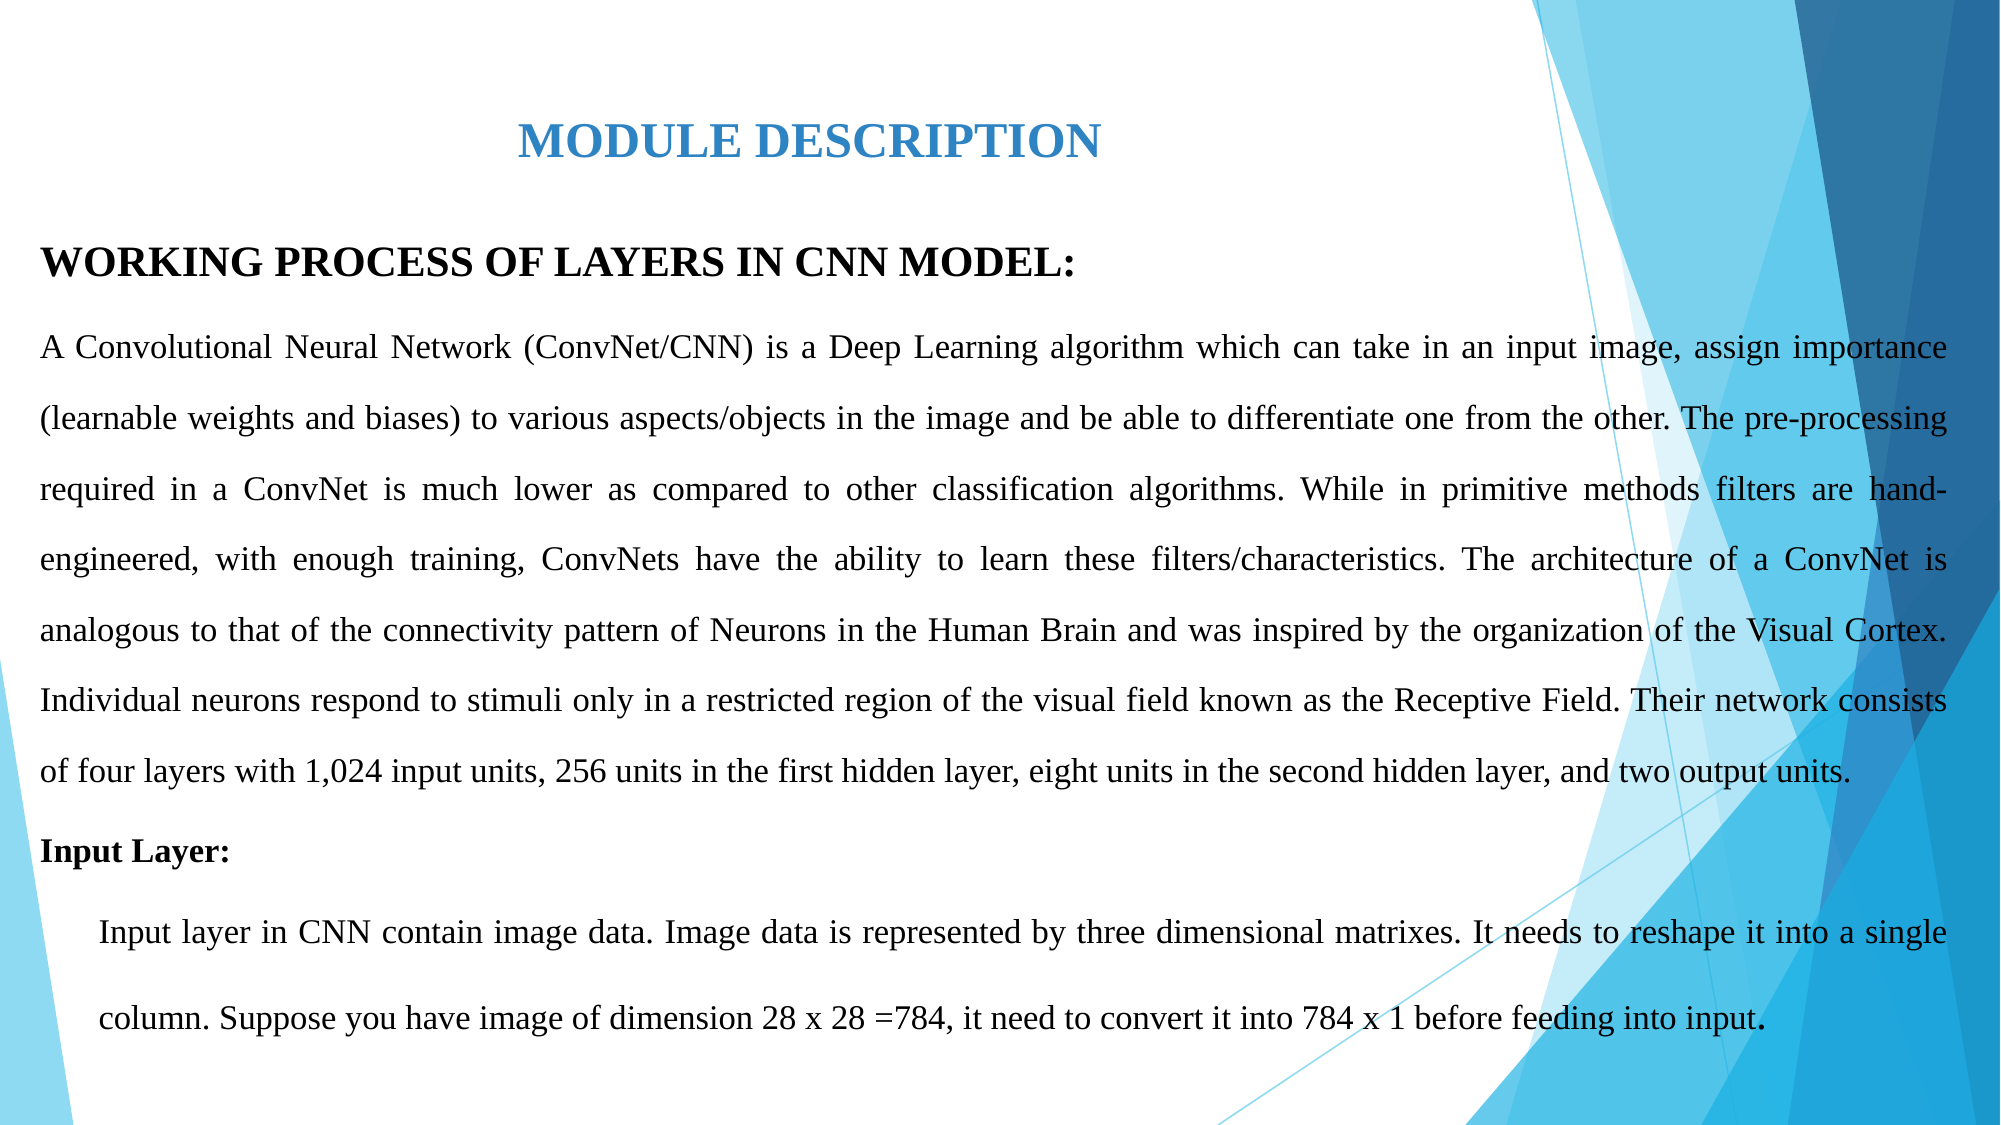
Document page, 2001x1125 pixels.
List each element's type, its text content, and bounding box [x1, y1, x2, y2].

list WORKING PROCESS OF LAYERS IN CNN MODEL: A Convolutional Neural Network (ConvNet/CNN) is a Deep Learning algorithm which can take in an input image, assign importance (learnable weights and biases) to various aspects/objects in the image and be able to differentiate one from the other. The pre-processing required in a ConvNet is much lower as compared to other classification algorithms. While in primitive methods filters are hand-engineered, with enough training, ConvNets have the ability to learn these filters/characteristics. The architecture of a ConvNet is analogous to that of the connectivity pattern of Neurons in the Human Brain and was inspired by the organization of the Visual Cortex. Individual neurons respond to stimuli only in a restricted region of the visual field known as the Receptive Field. Their network consists of four layers with 1,024 input units, 256 units in the first hidden layer, eight units in the second hidden layer, and two output units. Input Layer: Input layer in CNN contain image data. Image data is represented by three dimensional matrixes. It needs to reshape it into a single column. Suppose you have image of dimension 28 x 28 =784, it need to convert it into 784 x 1 before feeding into input. [24, 200, 1963, 1125]
title MODULE DESCRIPTION [111, 99, 1522, 200]
